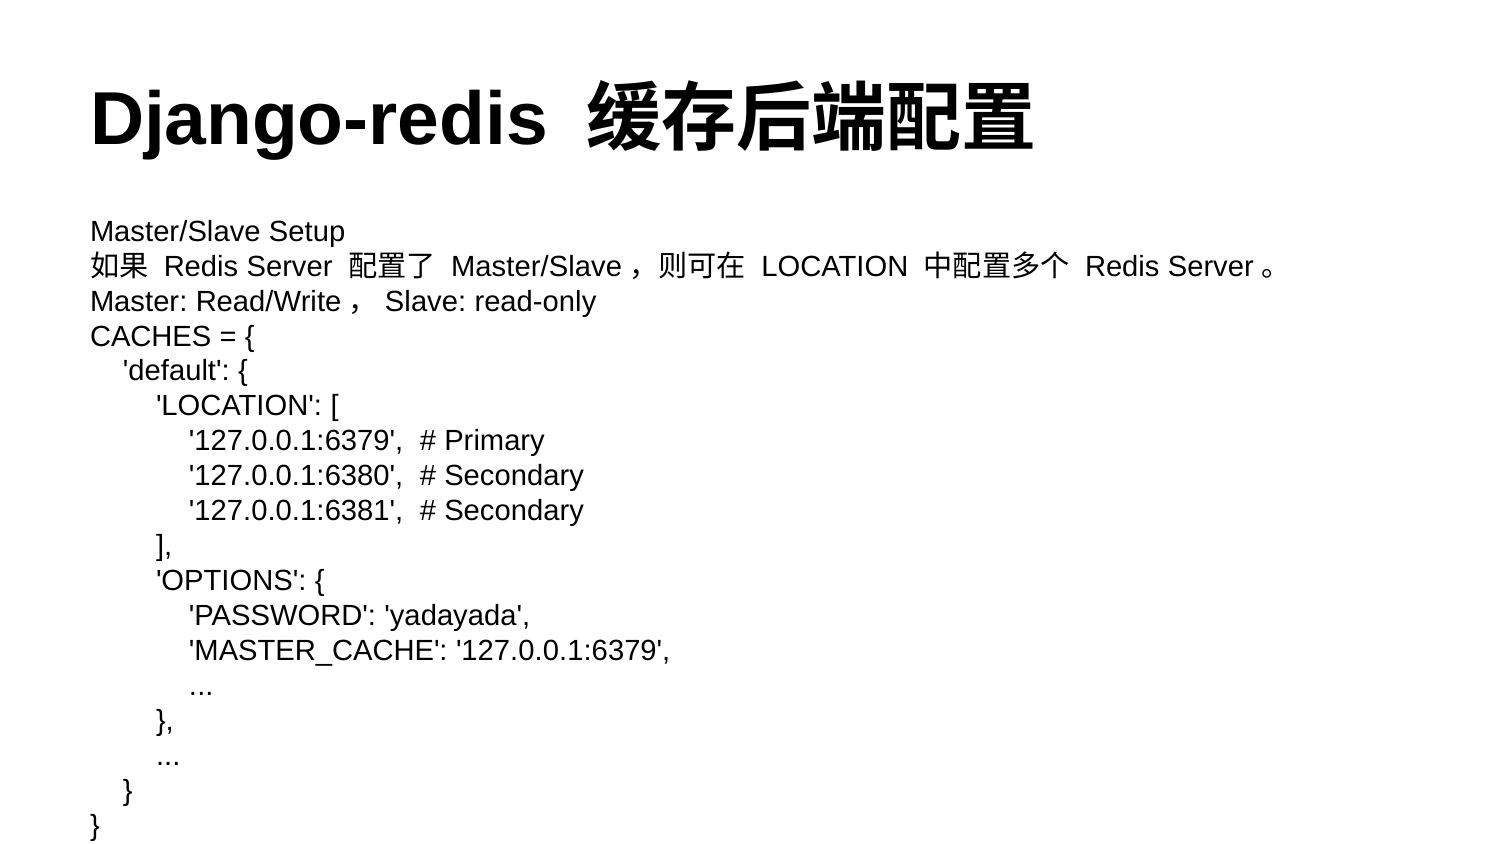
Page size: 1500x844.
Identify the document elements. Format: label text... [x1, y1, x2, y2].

title Django-redis 缓存后端配置 [75, 33, 1425, 175]
list Master/Slave Setup 如果 Redis Server 配置了 Master/Slave，则可在 LOCATION 中配置多个 Redis Server。 Master: Read/Write，Slave: read-only CACHES = { 'default': { 'LOCATION': [ '127.0.0.1:6379', # Primary '127.0.0.1:6380', # Secondary '127.0.0.1:6381', # Secondary ], 'OPTIONS': { 'PASSWORD': 'yadayada', 'MASTER_CACHE': '127.0.0.1:6379', ... }, ... } } [75, 196, 1425, 808]
